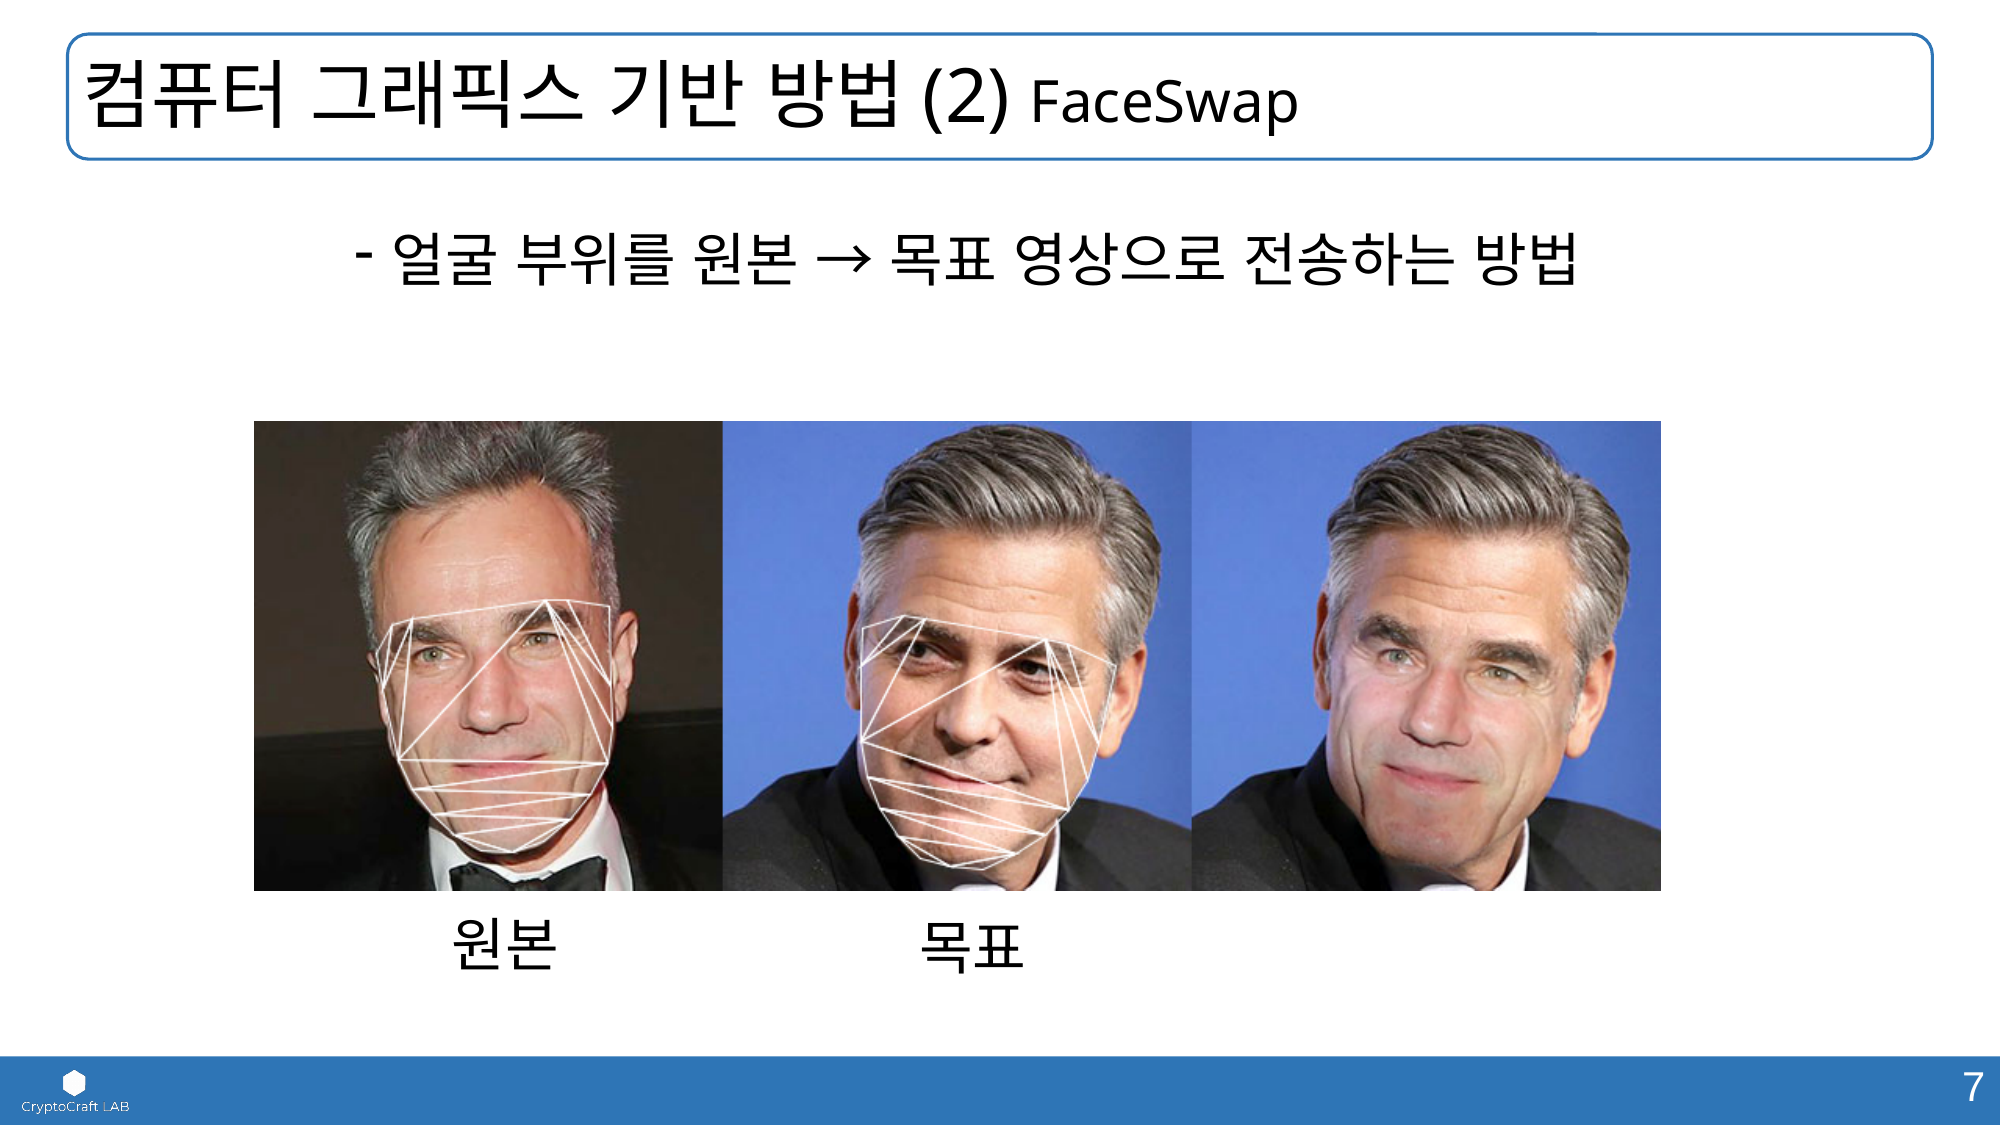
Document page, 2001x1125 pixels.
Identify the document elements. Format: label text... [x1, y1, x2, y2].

text_box 컴퓨터 그래픽스 기반 방법(2) FaceSwap [67, 36, 1933, 161]
text_box 원본 [436, 900, 585, 997]
picture [254, 421, 1661, 891]
text_box 얼굴 부위를 원본 → 목표 영상으로 전송하는 방법 [339, 215, 1661, 312]
text_box 목표 [904, 903, 1053, 1000]
picture [13, 1061, 138, 1123]
